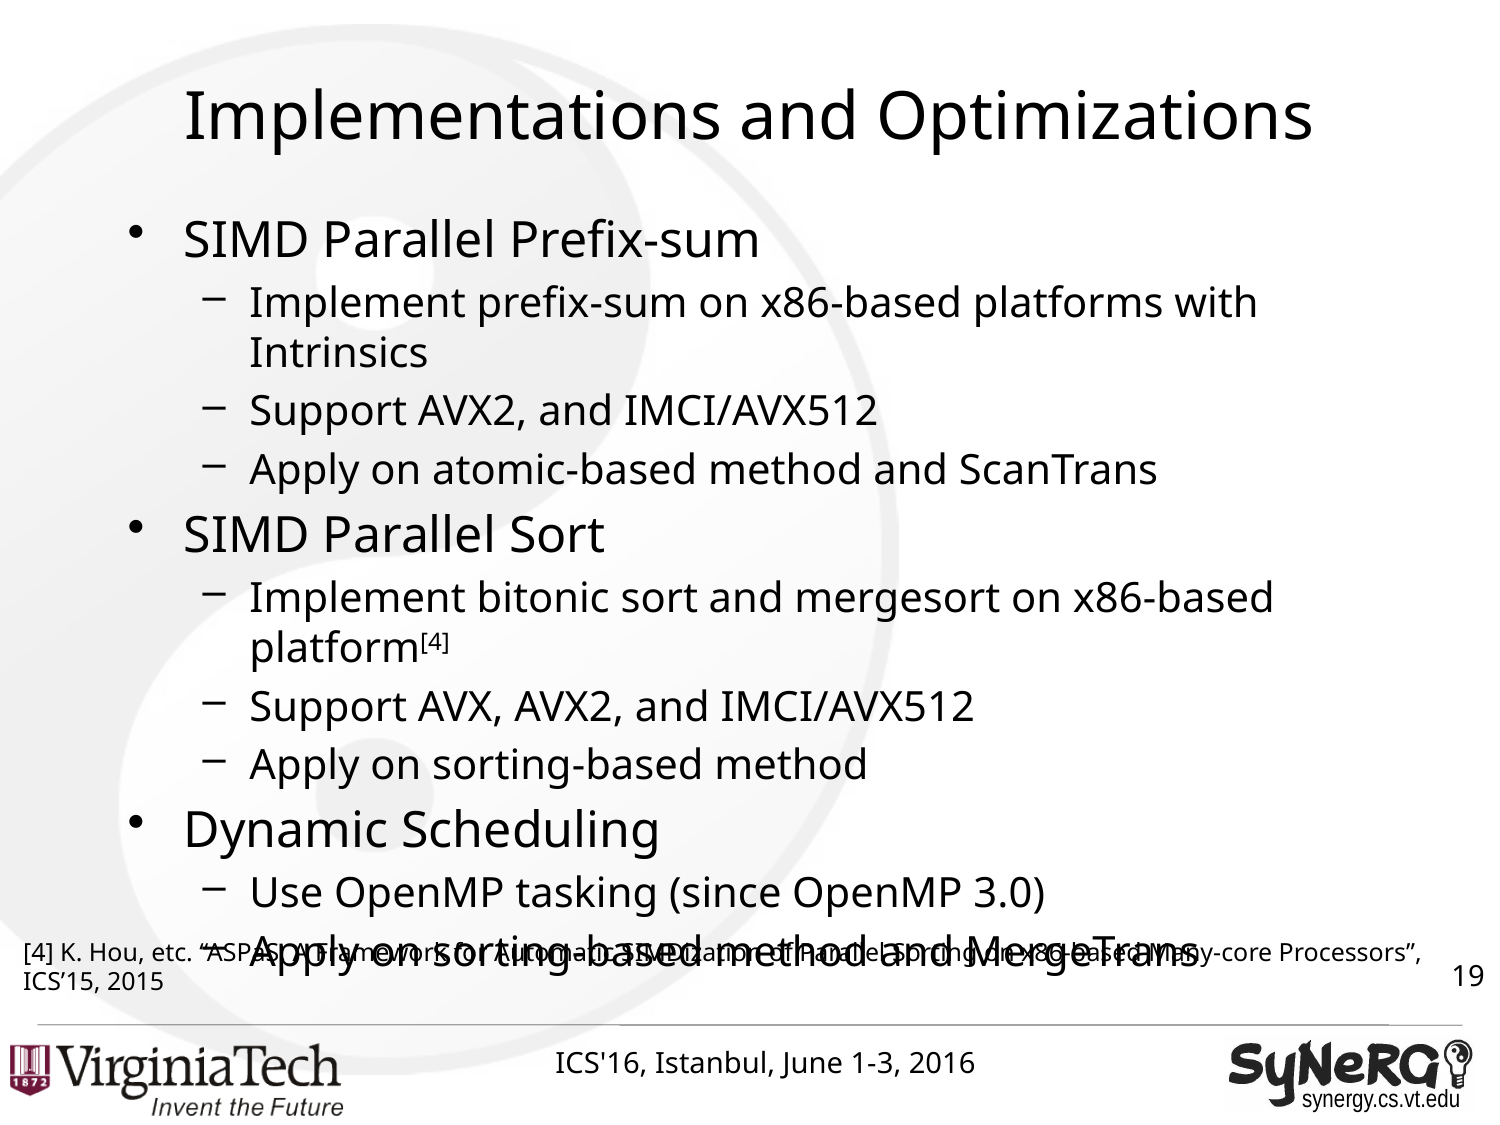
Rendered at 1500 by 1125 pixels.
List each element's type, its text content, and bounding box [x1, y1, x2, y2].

picture [1222, 1035, 1476, 1111]
title Implementations and Optimizations [112, 49, 1388, 176]
list SIMD Parallel Prefix-sum Implement prefix-sum on x86-based platforms with Intrinsics Support AVX2, and IMCI/AVX512 Apply on atomic-based method and ScanTrans SIMD Parallel Sort Implement bitonic sort and mergesort on x86-based platform[4] Support AVX, AVX2, and IMCI/AVX512 Apply on sorting-based method Dynamic Scheduling Use OpenMP tasking (since OpenMP 3.0) Apply on sorting-based method and MergeTrans [112, 199, 1388, 928]
slide_number 19 [1424, 949, 1500, 1026]
picture [1355, 1095, 1360, 1105]
picture [0, 1033, 350, 1124]
text_box [4] K. Hou, etc. “ASPaS: A Framework for Automatic SIMDization of Parallel Sorting on x86-based Many-core Processors”, ICS’15, 2015 [8, 928, 1466, 1000]
footer ICS'16, Istanbul, June 1-3, 2016 [384, 1036, 1148, 1087]
